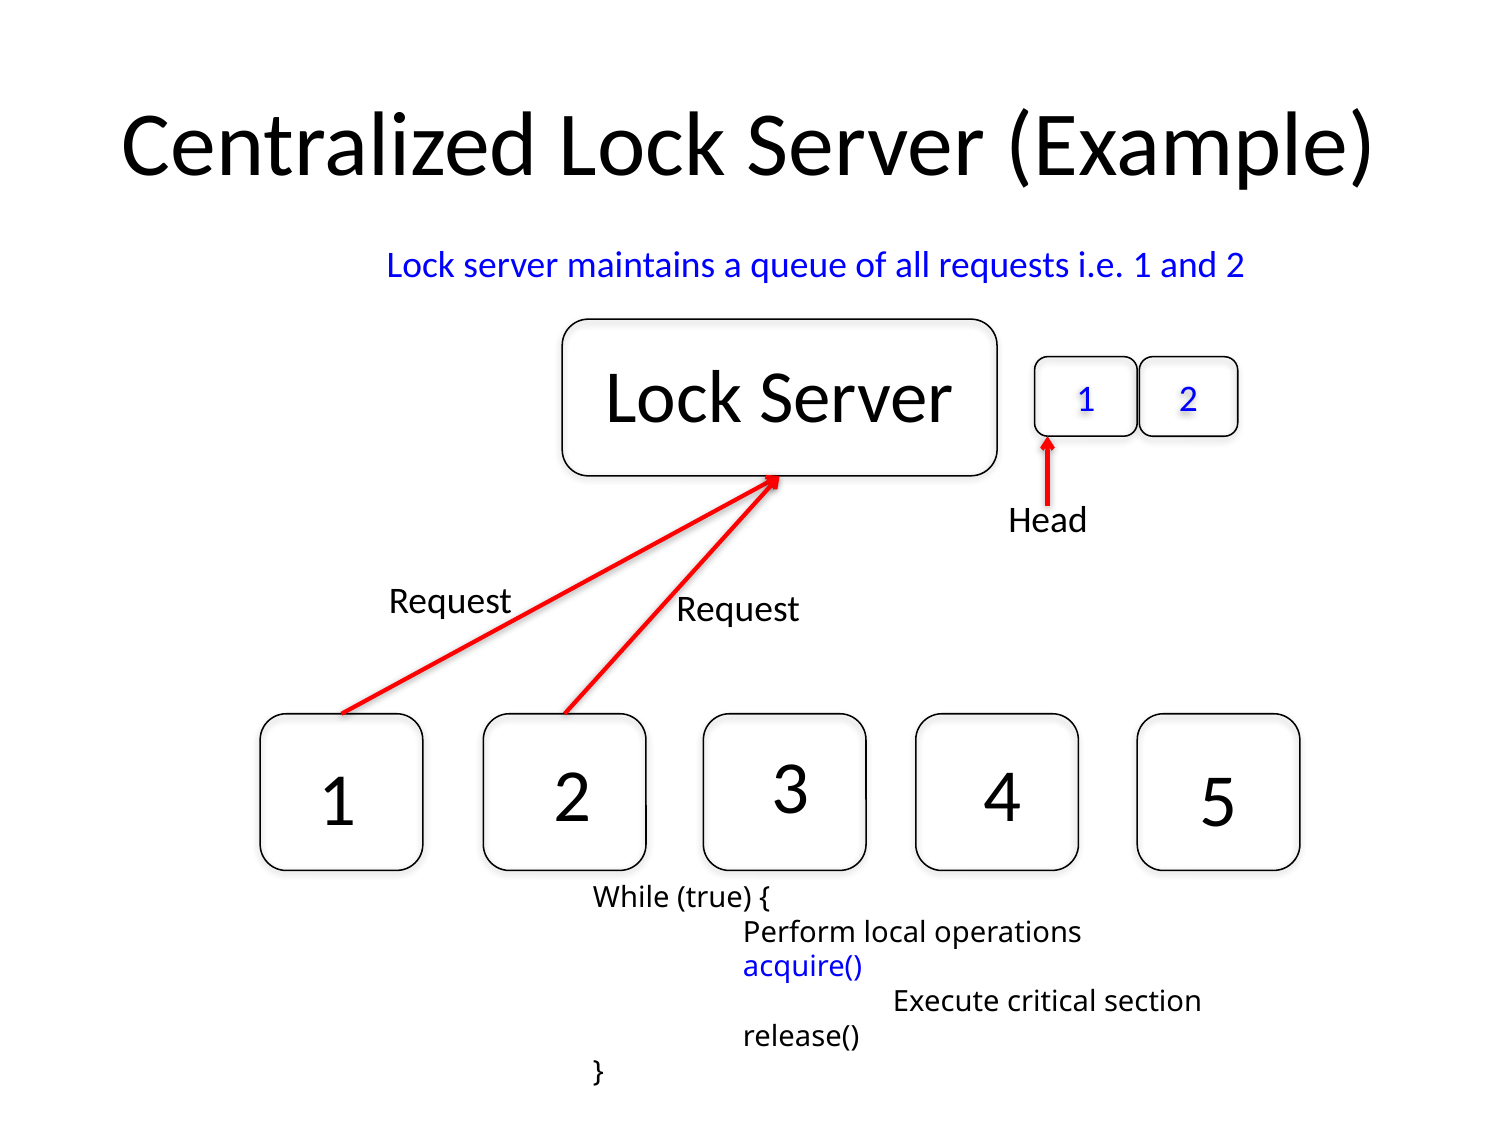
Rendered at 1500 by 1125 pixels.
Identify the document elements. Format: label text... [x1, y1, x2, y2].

text_box [482, 722, 647, 871]
text_box 2 [538, 739, 607, 845]
text_box Head [993, 487, 1104, 548]
text_box Lock server maintains a queue of all requests i.e. 1 and 2 [371, 232, 1262, 293]
text_box 1 [304, 742, 372, 848]
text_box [564, 475, 780, 714]
text_box While (true) { Perform local operations acquire() Execute critical section release() } [503, 870, 1254, 1095]
text_box Request [785, 577, 815, 637]
text_box [561, 318, 998, 477]
text_box [702, 712, 867, 870]
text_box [341, 475, 563, 714]
text_box [259, 712, 424, 872]
text_box Lock Server [590, 339, 1016, 445]
title Centralized Lock Server (Example) [75, 45, 1425, 233]
text_box 1 [1033, 355, 1137, 437]
text_box [1136, 712, 1301, 872]
text_box 2 [1138, 355, 1239, 438]
text_box 4 [968, 739, 1036, 845]
text_box [915, 712, 1080, 870]
text_box 5 [1184, 744, 1253, 850]
text_box 3 [756, 731, 825, 837]
